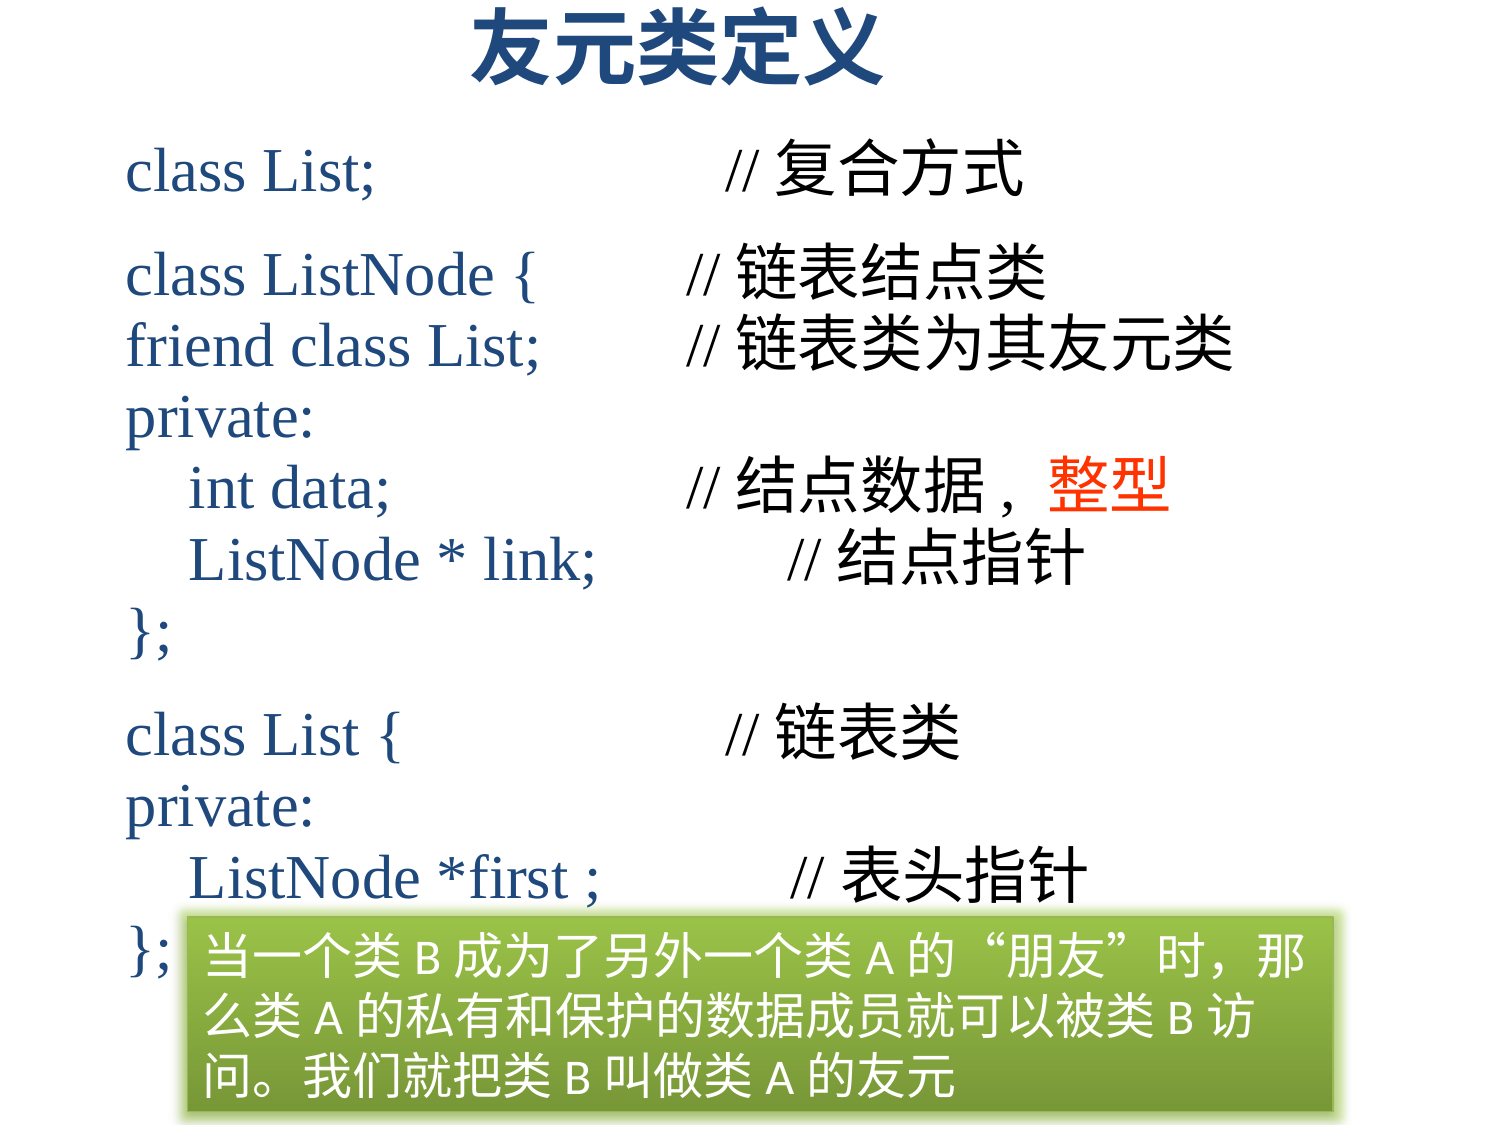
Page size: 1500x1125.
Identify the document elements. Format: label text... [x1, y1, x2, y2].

text_box 当一个类B成为了另外一个类A的“朋友”时，那么类A的私有和保护的数据成员就可以被类B访问。我们就把类B叫做类A的友元 [187, 916, 1334, 1112]
text_box class List; //复合方式 class ListNode { //链表结点类 friend class List; //链表类为其友元类 private: int data; //结点数据, 整型 ListNode * link; //结点指针 }; class List { //链表类 private: ListNode *first ; //表头指针 }; [91, 125, 1430, 993]
text_box 友元类定义 [277, 0, 1079, 125]
